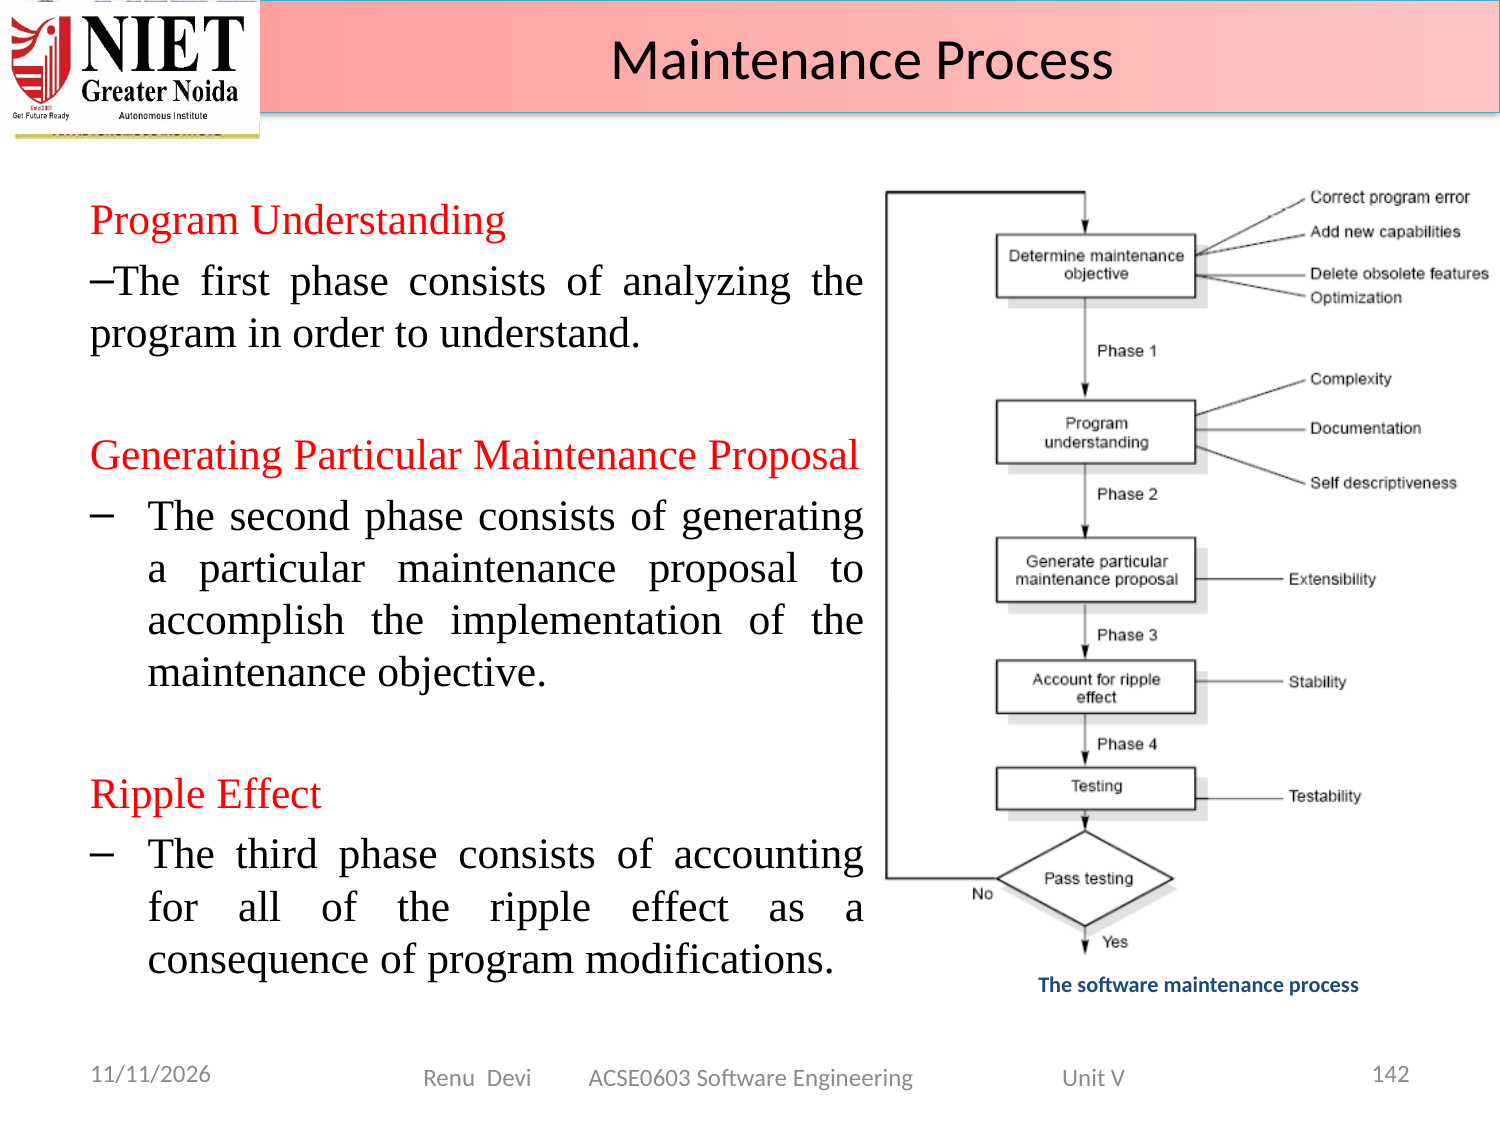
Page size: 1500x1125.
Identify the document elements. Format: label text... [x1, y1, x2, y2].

title The software maintenance process [915, 970, 1488, 1005]
text_box Program Understanding The first phase consists of analyzing the program in order to understand. Generating Particular Maintenance Proposal The second phase consists of generating a particular maintenance proposal to accomplish the implementation of the maintenance objective. Ripple Effect The third phase consists of accounting for all of the ripple effect as a consequence of program modifications. [74, 183, 880, 1005]
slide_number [75, 1042, 425, 1103]
footer Renu Devi ACSE0603 Software Engineering Unit V [399, 1059, 1074, 1093]
picture [868, 183, 1494, 964]
picture [0, 0, 260, 140]
text_box Maintenance Process [261, 0, 1500, 113]
slide_number 142 [1074, 1042, 1425, 1103]
